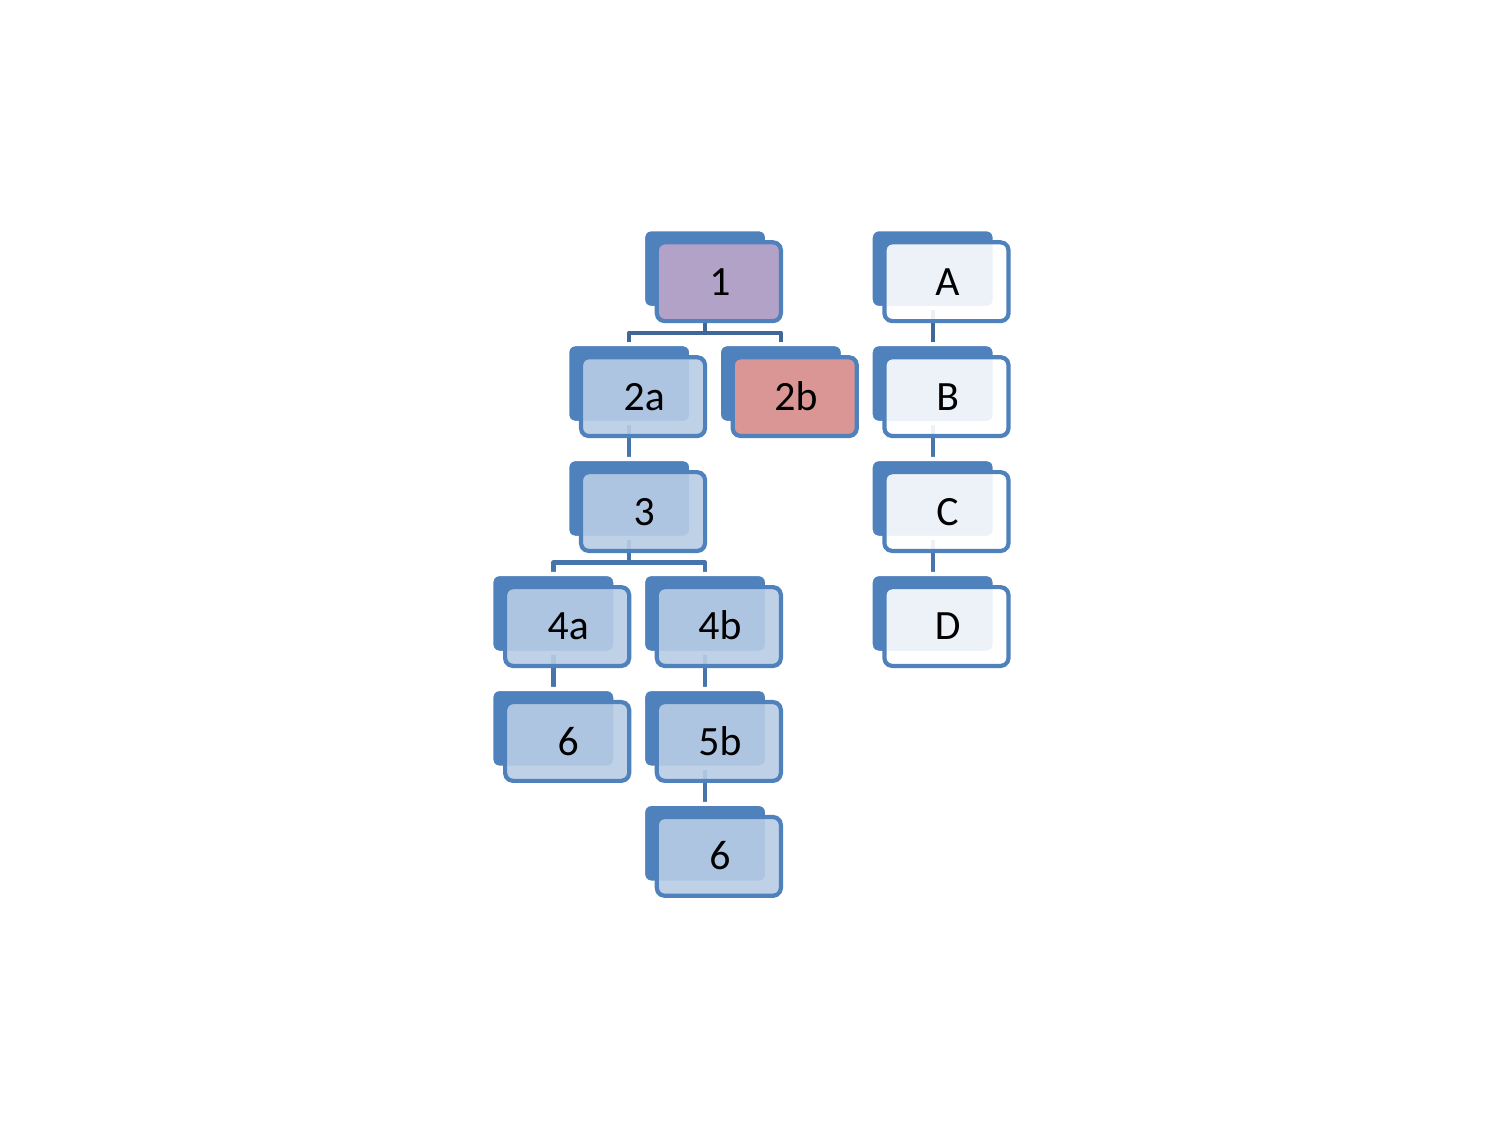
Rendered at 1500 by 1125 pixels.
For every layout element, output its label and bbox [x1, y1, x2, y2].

text_box [249, 228, 1251, 897]
